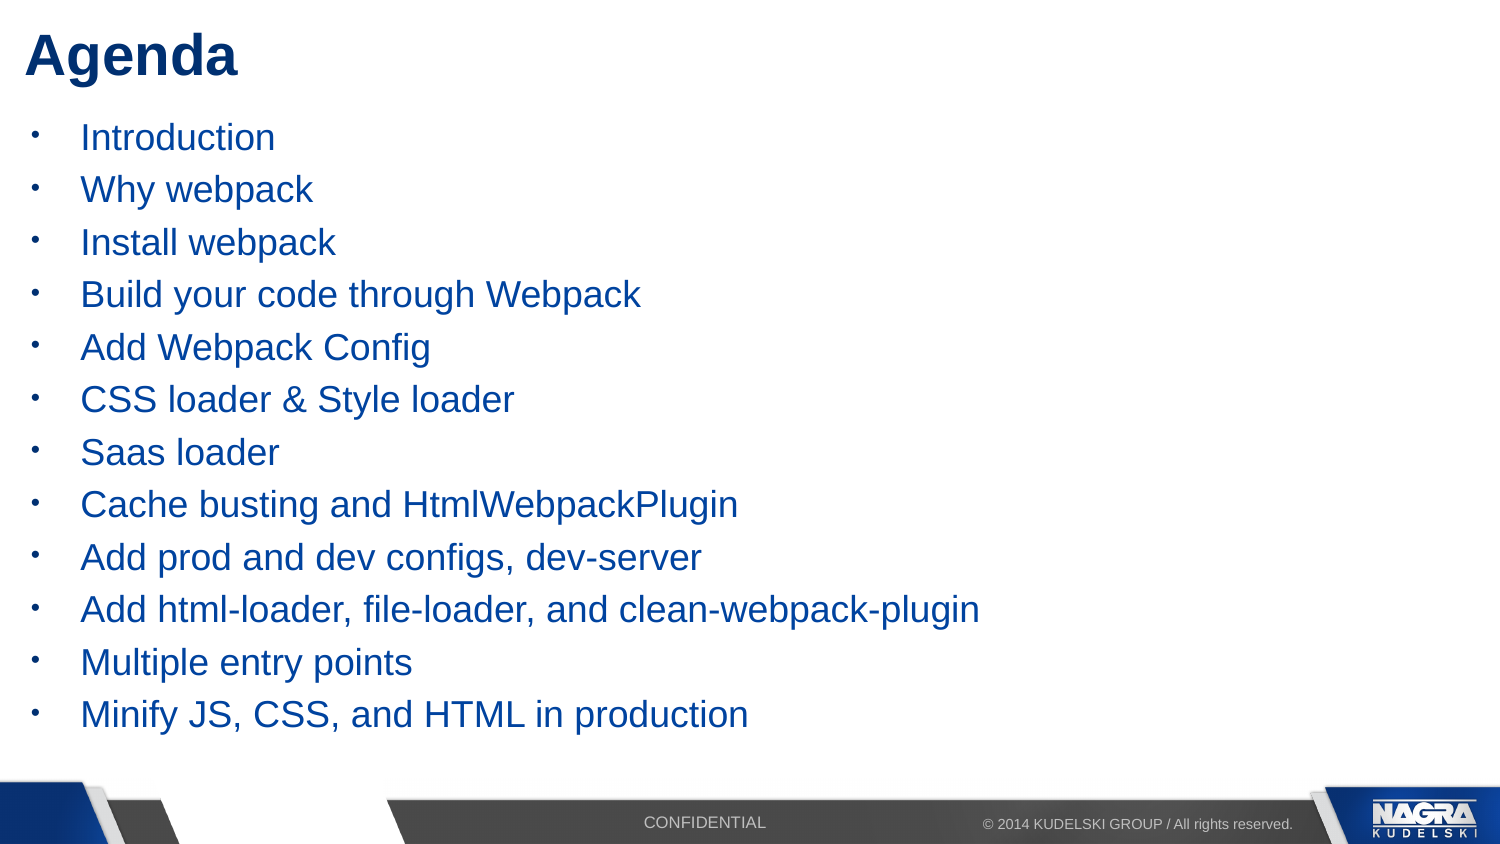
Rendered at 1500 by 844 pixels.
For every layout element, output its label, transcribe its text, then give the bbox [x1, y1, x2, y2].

title Agenda [24, 16, 1475, 87]
picture [383, 778, 1500, 844]
picture [0, 778, 183, 844]
list Introduction Why webpack Install webpack Build your code through Webpack Add Webpack Config CSS loader & Style loader Saas loader Cache busting and HtmlWebpackPlugin Add prod and dev configs, dev-server Add html-loader, file-loader, and clean-webpack-plugin Multiple entry points Minify JS, CSS, and HTML in production [24, 112, 1475, 779]
